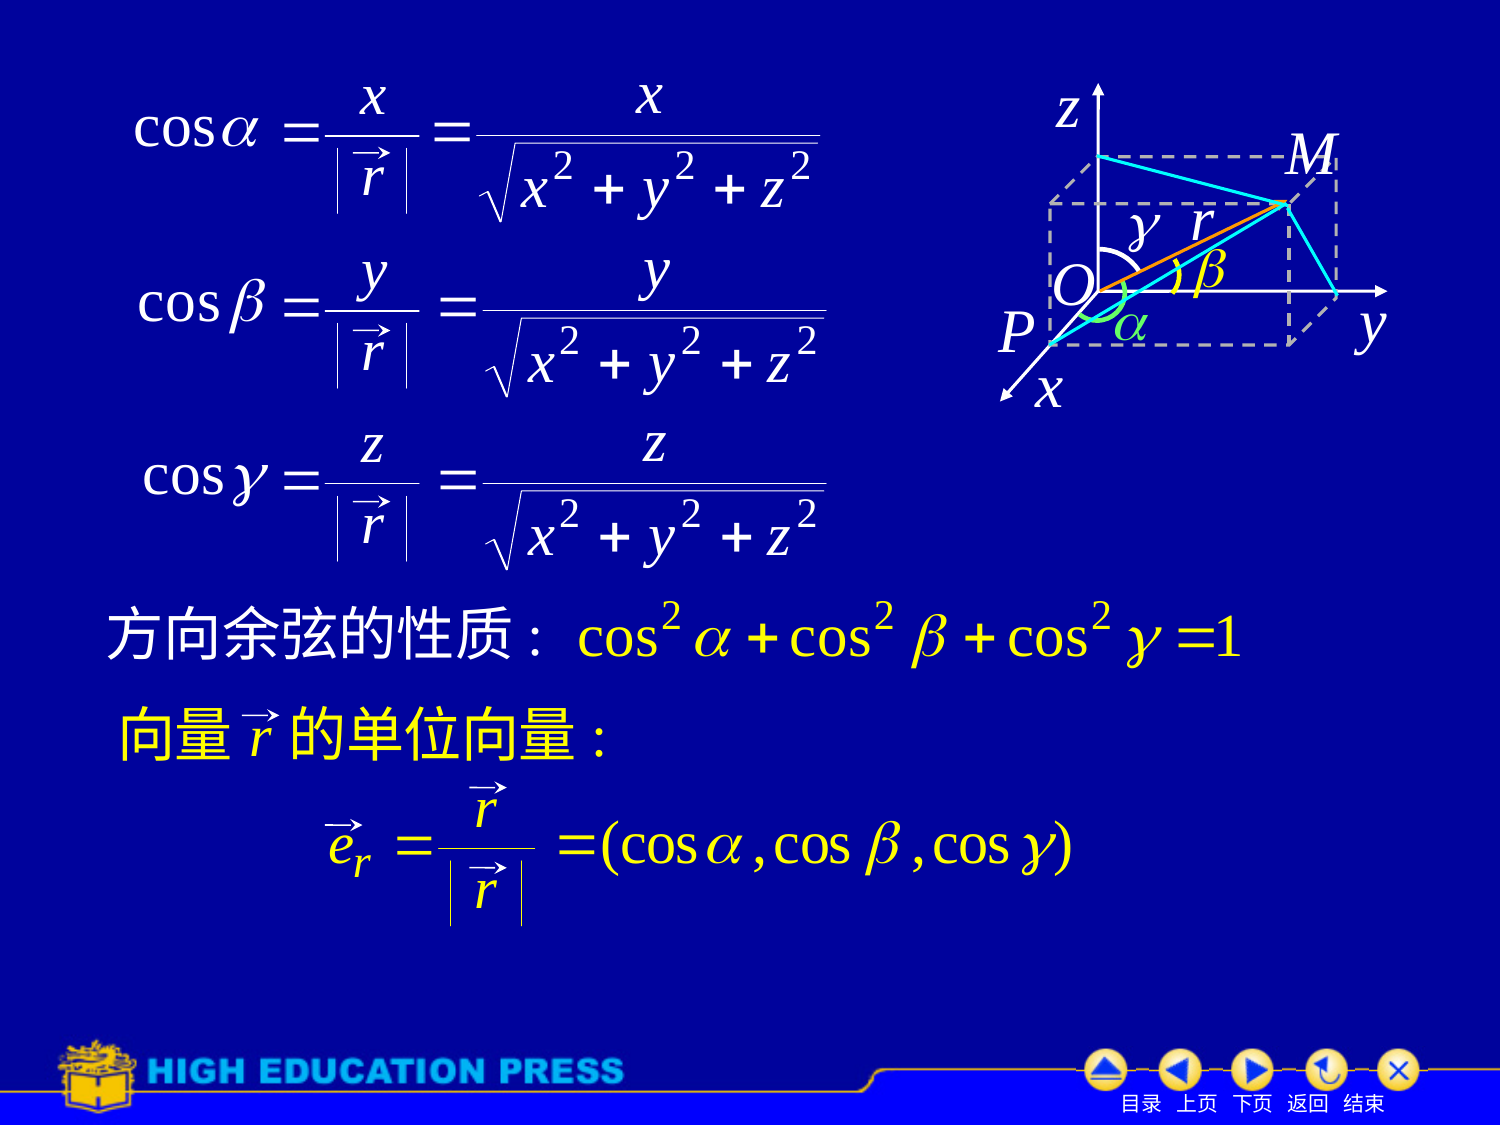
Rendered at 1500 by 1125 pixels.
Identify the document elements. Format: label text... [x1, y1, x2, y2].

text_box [1079, 281, 1152, 346]
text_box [550, 814, 1076, 882]
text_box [1186, 195, 1226, 243]
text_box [274, 64, 424, 217]
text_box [424, 62, 824, 228]
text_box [1281, 127, 1349, 179]
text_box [430, 410, 830, 576]
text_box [274, 412, 424, 565]
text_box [118, 700, 615, 775]
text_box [1099, 210, 1161, 296]
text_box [574, 591, 1242, 675]
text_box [992, 305, 1040, 356]
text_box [430, 237, 830, 403]
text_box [135, 274, 269, 340]
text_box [999, 82, 1390, 413]
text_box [274, 239, 424, 392]
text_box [131, 112, 263, 153]
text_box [324, 783, 539, 930]
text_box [140, 460, 266, 513]
picture [0, 0, 1500, 1125]
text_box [1161, 245, 1231, 304]
text_box 方向余弦的性质: [90, 589, 559, 675]
